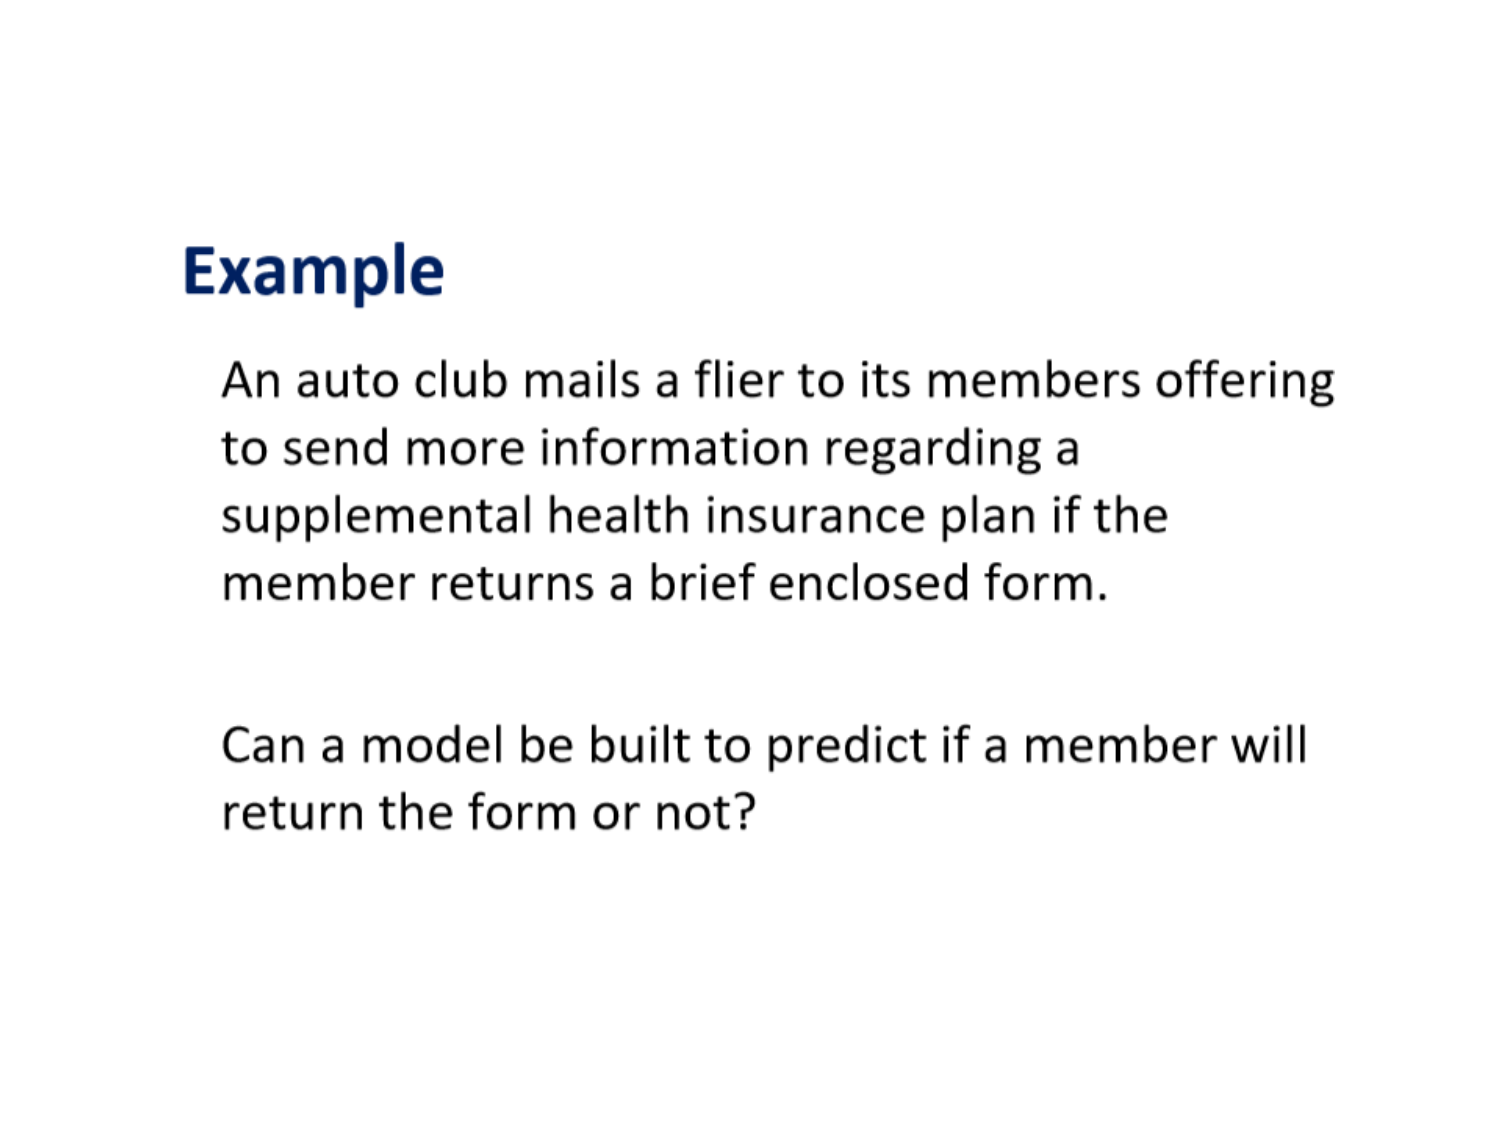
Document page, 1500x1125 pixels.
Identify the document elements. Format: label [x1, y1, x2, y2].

picture [165, 227, 1335, 898]
